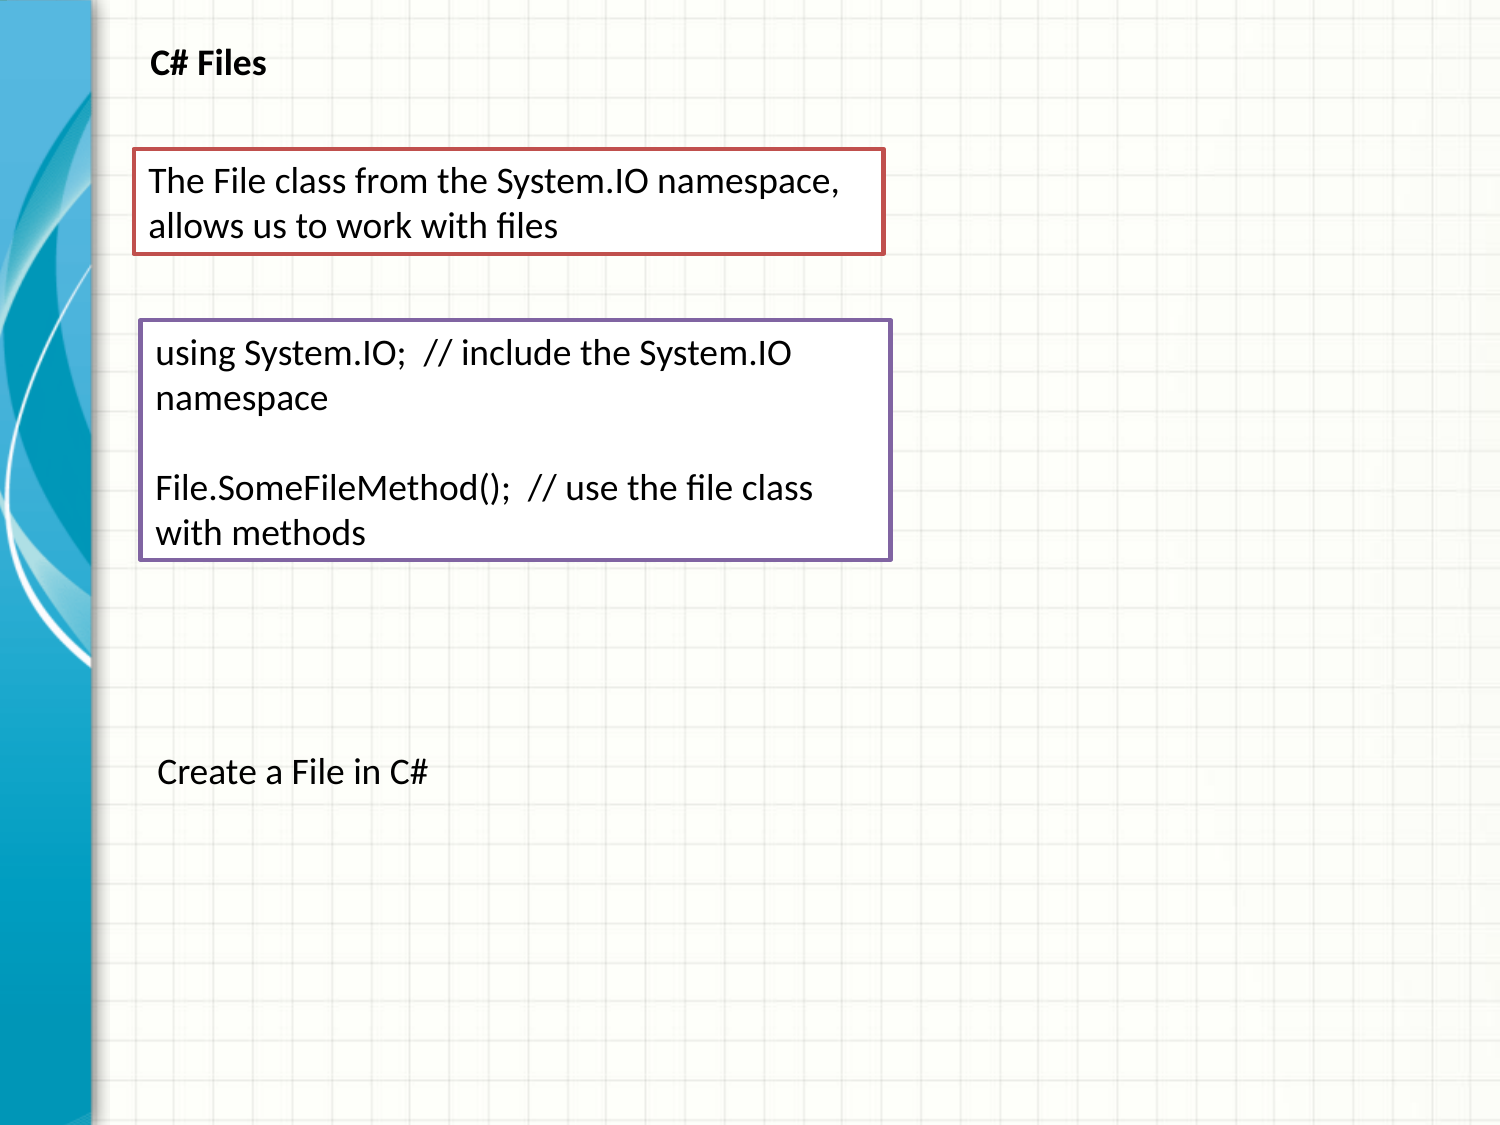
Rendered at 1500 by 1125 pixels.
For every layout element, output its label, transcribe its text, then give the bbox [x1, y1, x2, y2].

text_box C# Files [135, 30, 467, 91]
text_box using System.IO; // include the System.IO namespace File.SomeFileMethod(); // use the file class with methods [138, 318, 893, 562]
text_box Create a File in C# [142, 739, 444, 800]
text_box The File class from the System.IO namespace, allows us to work with files [132, 147, 886, 256]
picture [0, 0, 1500, 1125]
